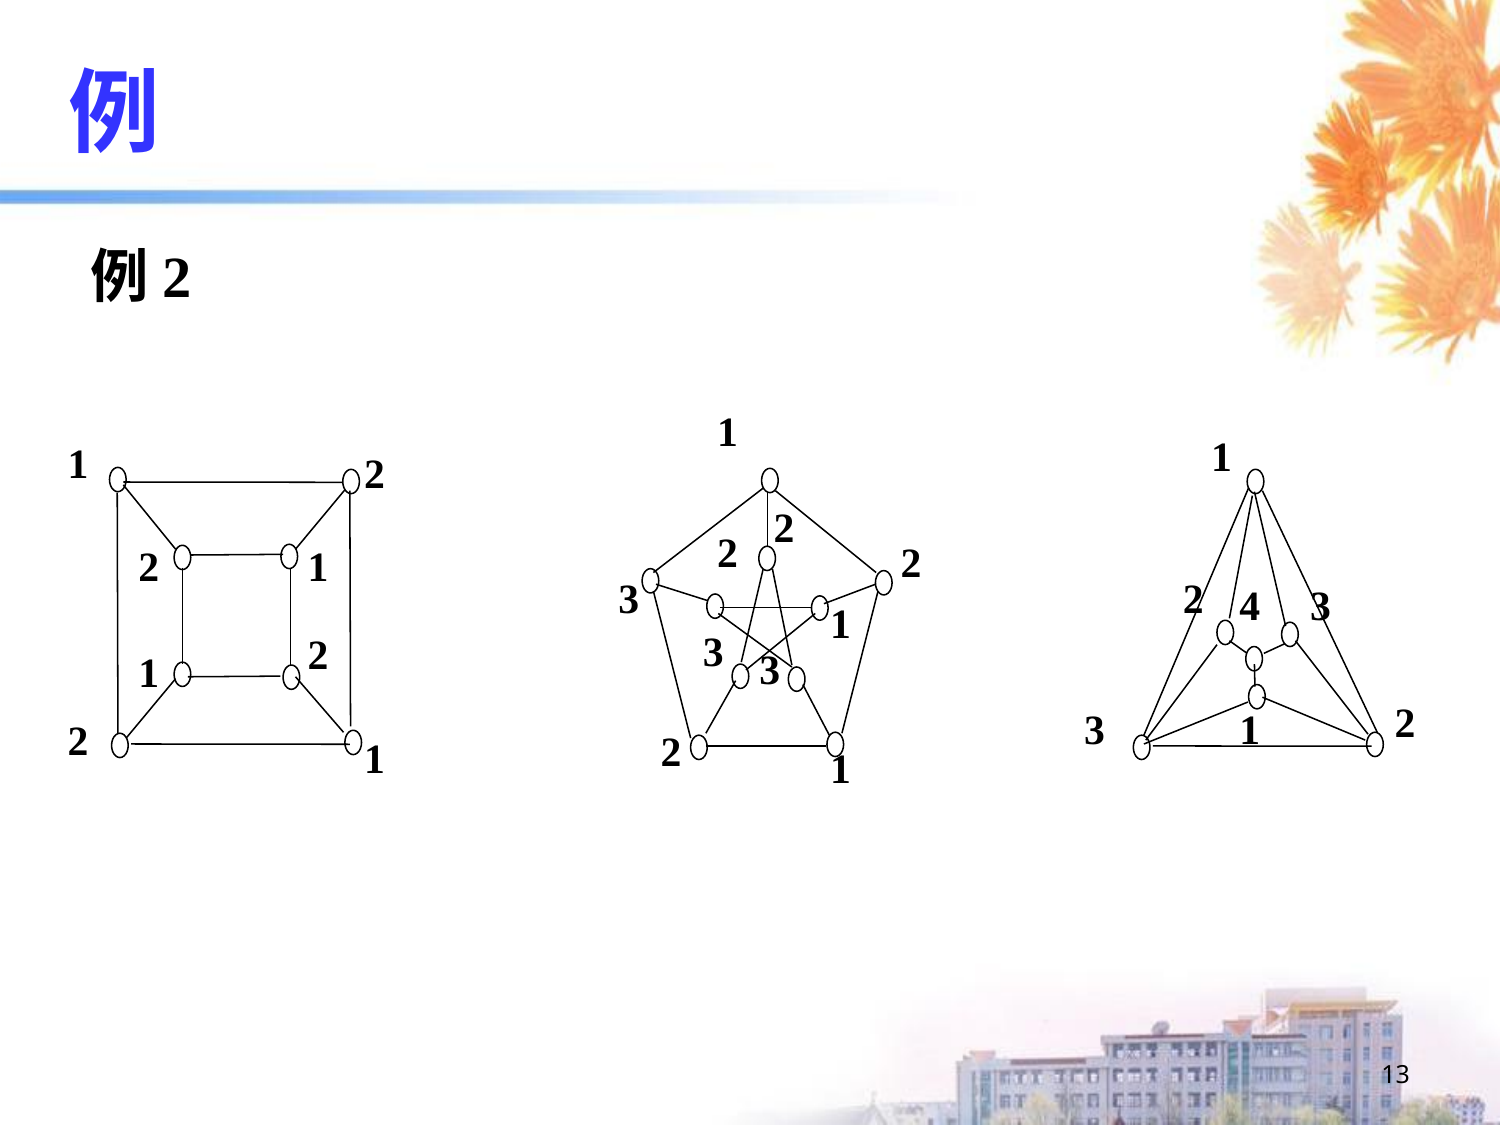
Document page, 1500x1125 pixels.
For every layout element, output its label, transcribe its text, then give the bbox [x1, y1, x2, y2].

picture [0, 0, 1500, 1125]
title 例 [52, 0, 1404, 219]
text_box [52, 396, 1465, 835]
list 例2 [74, 231, 1426, 315]
slide_number 13 [1074, 1024, 1426, 1101]
